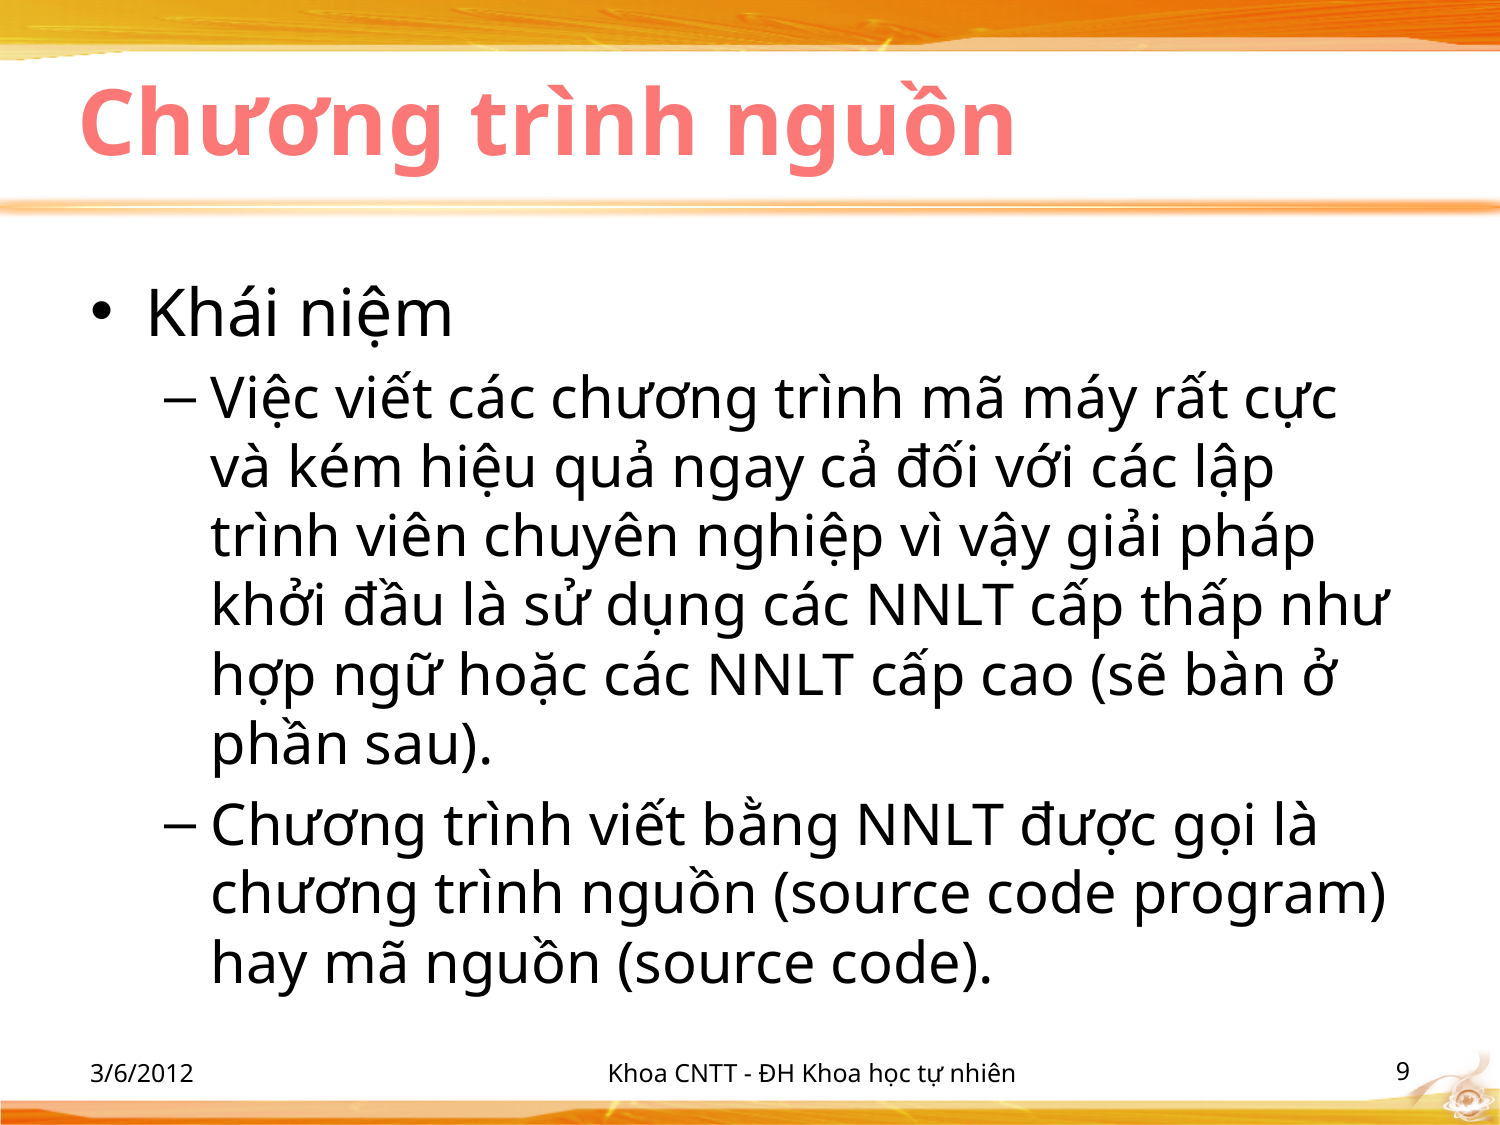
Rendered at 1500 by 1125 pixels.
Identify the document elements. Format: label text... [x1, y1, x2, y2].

picture [2, 1049, 1500, 1125]
title Chương trình nguồn [62, 24, 1475, 213]
list Khái niệm Việc viết các chương trình mã máy rất cực và kém hiệu quả ngay cả đối với các lập trình viên chuyên nghiệp vì vậy giải pháp khởi đầu là sử dụng các NNLT cấp thấp như hợp ngữ hoặc các NNLT cấp cao (sẽ bàn ở phần sau). Chương trình viết bằng NNLT được gọi là chương trình nguồn (source code program) hay mã nguồn (source code). [75, 262, 1425, 1005]
picture [0, 0, 1500, 63]
footer Khoa CNTT - ĐH Khoa học tự nhiên [312, 1042, 1313, 1103]
picture [0, 187, 1500, 225]
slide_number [75, 1042, 238, 1103]
slide_number ‹#› [1337, 1042, 1425, 1103]
